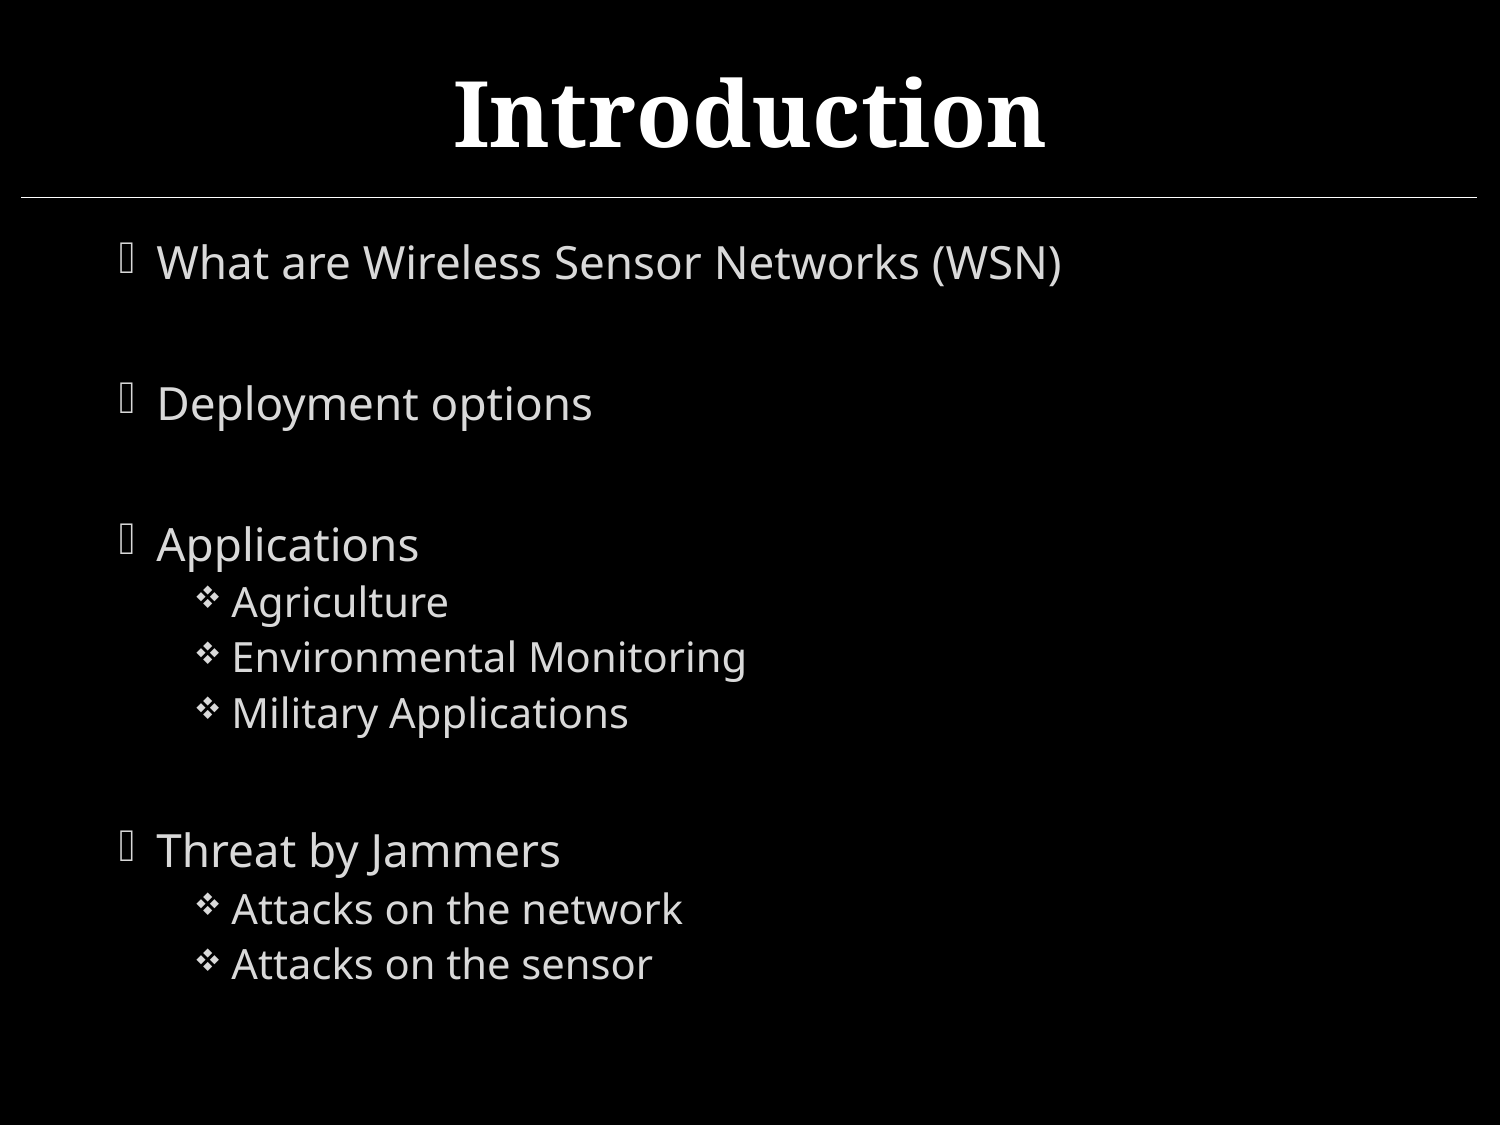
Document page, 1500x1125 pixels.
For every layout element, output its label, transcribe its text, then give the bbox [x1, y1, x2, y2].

title Introduction [103, 60, 1398, 177]
list What are Wireless Sensor Networks (WSN) Deployment options Applications Agriculture Environmental Monitoring Military Applications Threat by Jammers Attacks on the network Attacks on the sensor [103, 232, 1398, 1014]
